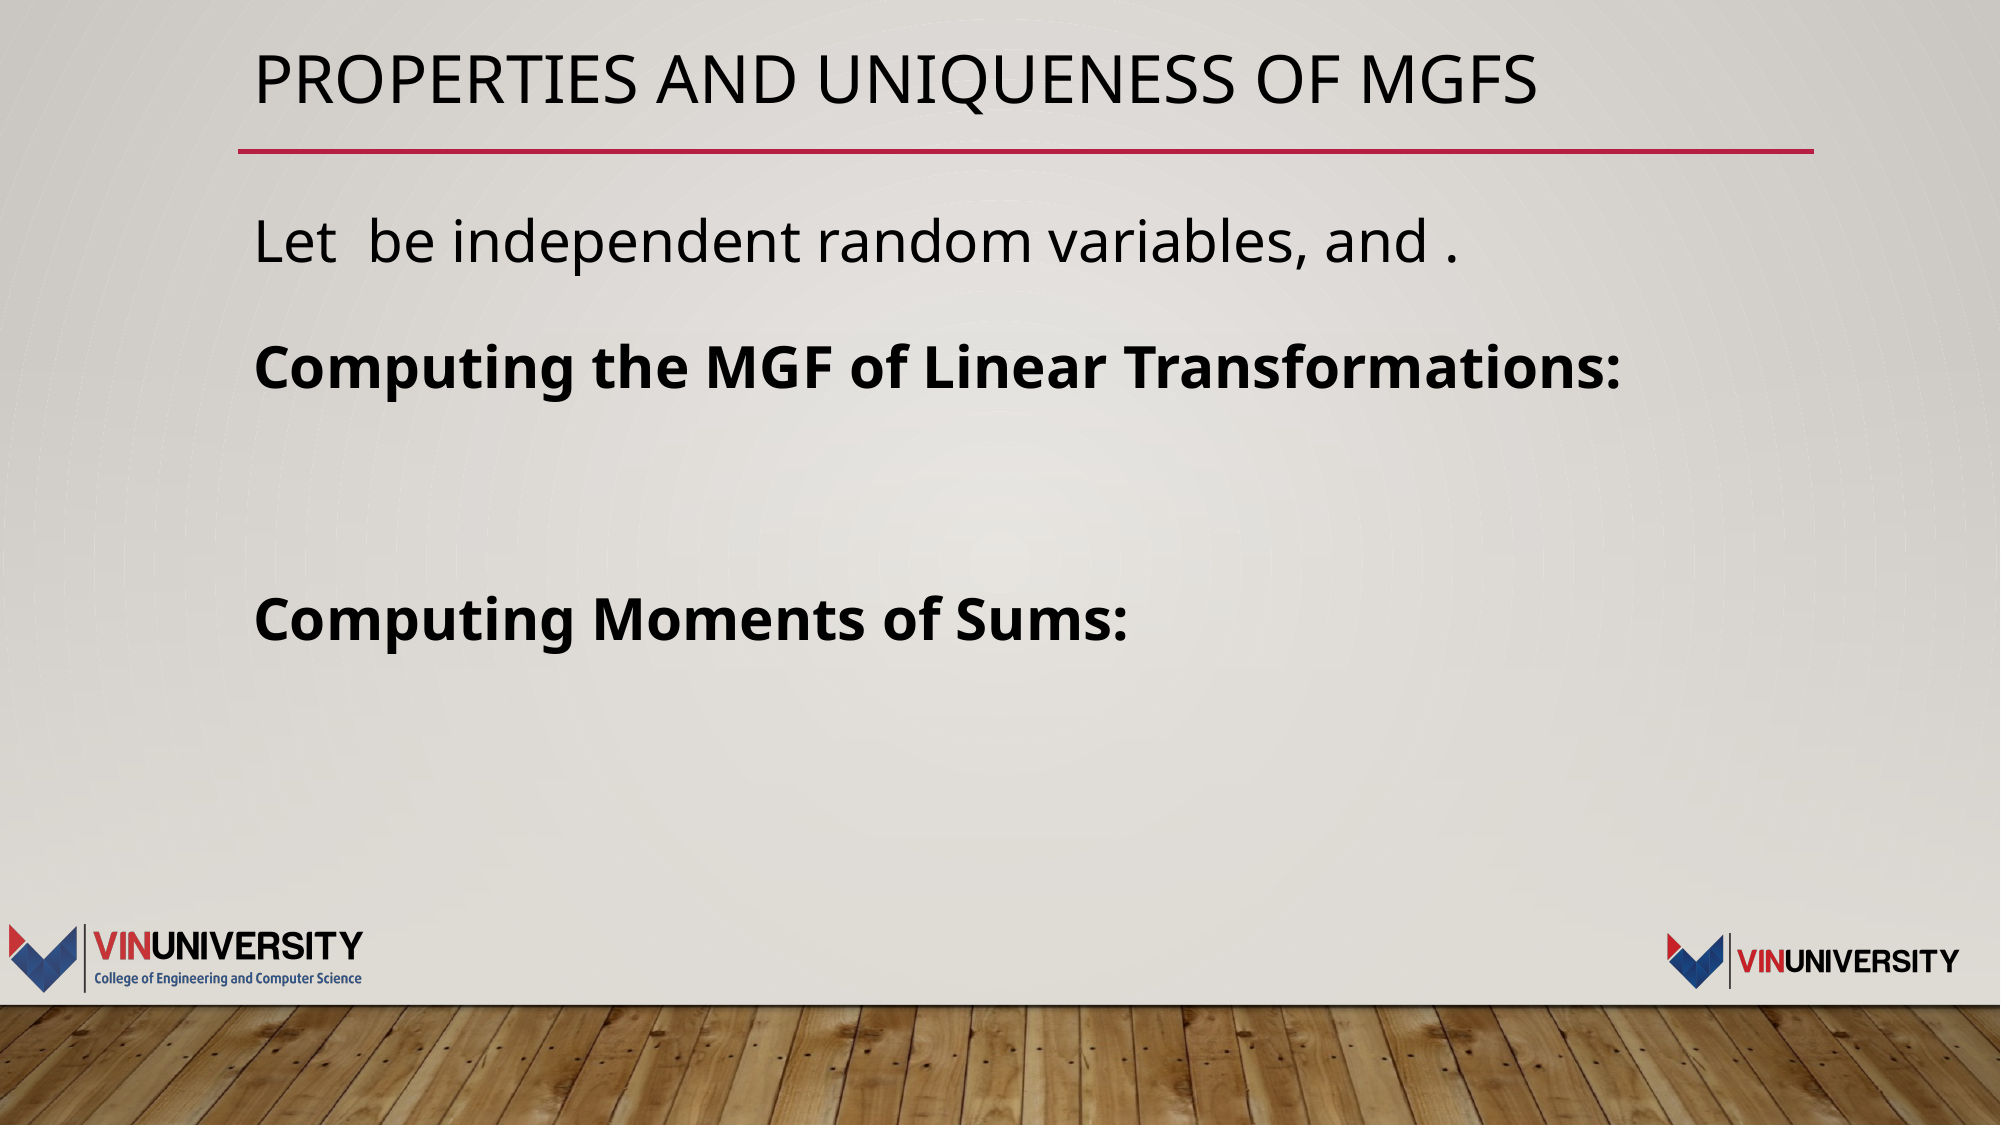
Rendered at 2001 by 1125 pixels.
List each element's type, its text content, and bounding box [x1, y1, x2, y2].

title Properties and Uniqueness of MGFs [238, 38, 1814, 137]
picture [1667, 933, 1960, 989]
picture [9, 924, 377, 998]
picture [0, 1005, 2000, 1125]
